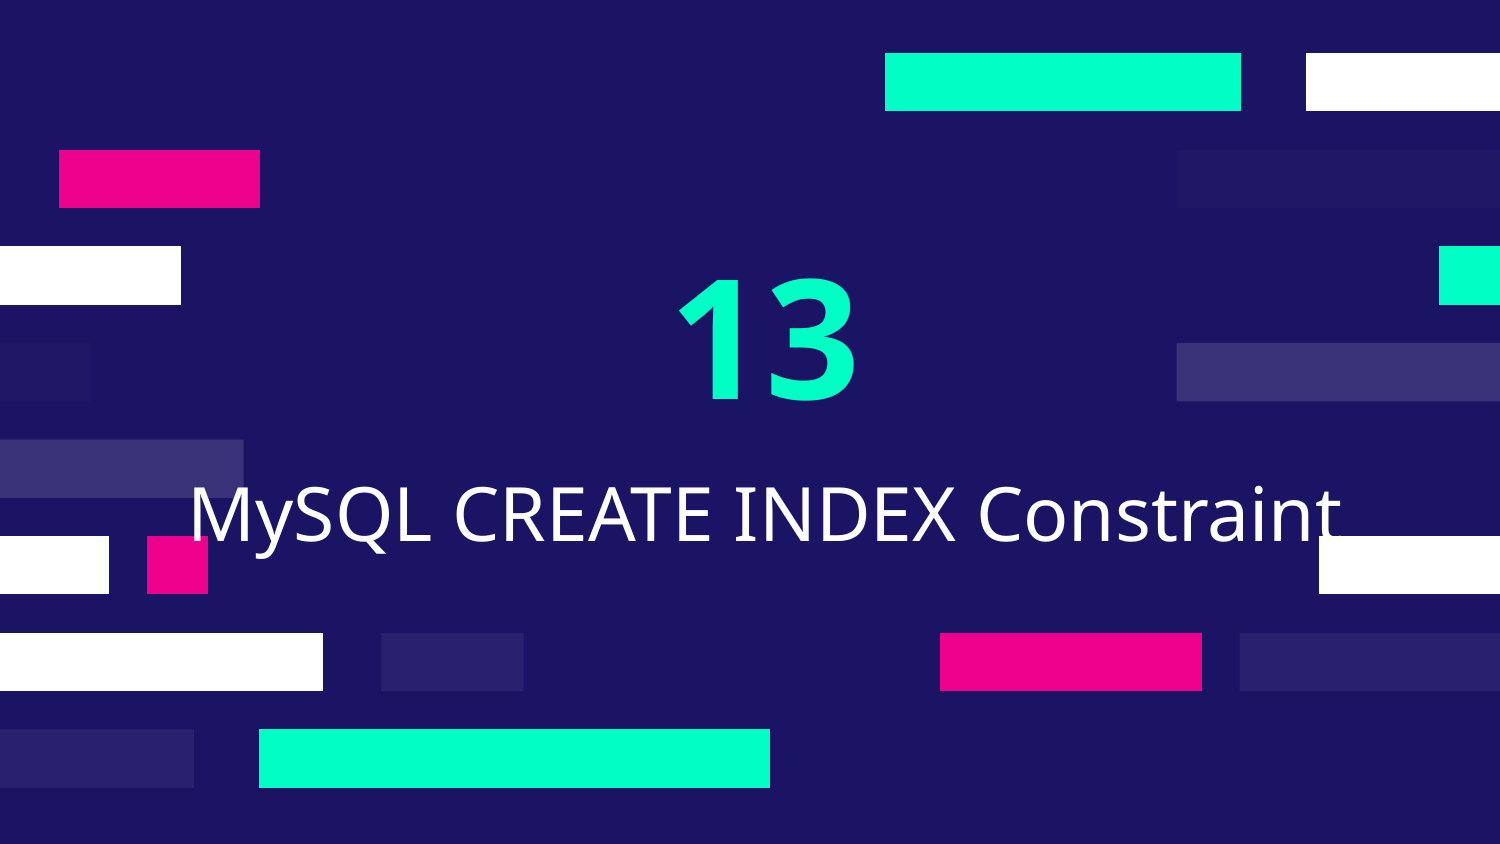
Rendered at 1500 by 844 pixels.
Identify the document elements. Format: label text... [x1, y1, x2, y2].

title 13 [74, 352, 1457, 434]
title MySQL CREATE INDEX Constraint [74, 474, 1457, 549]
